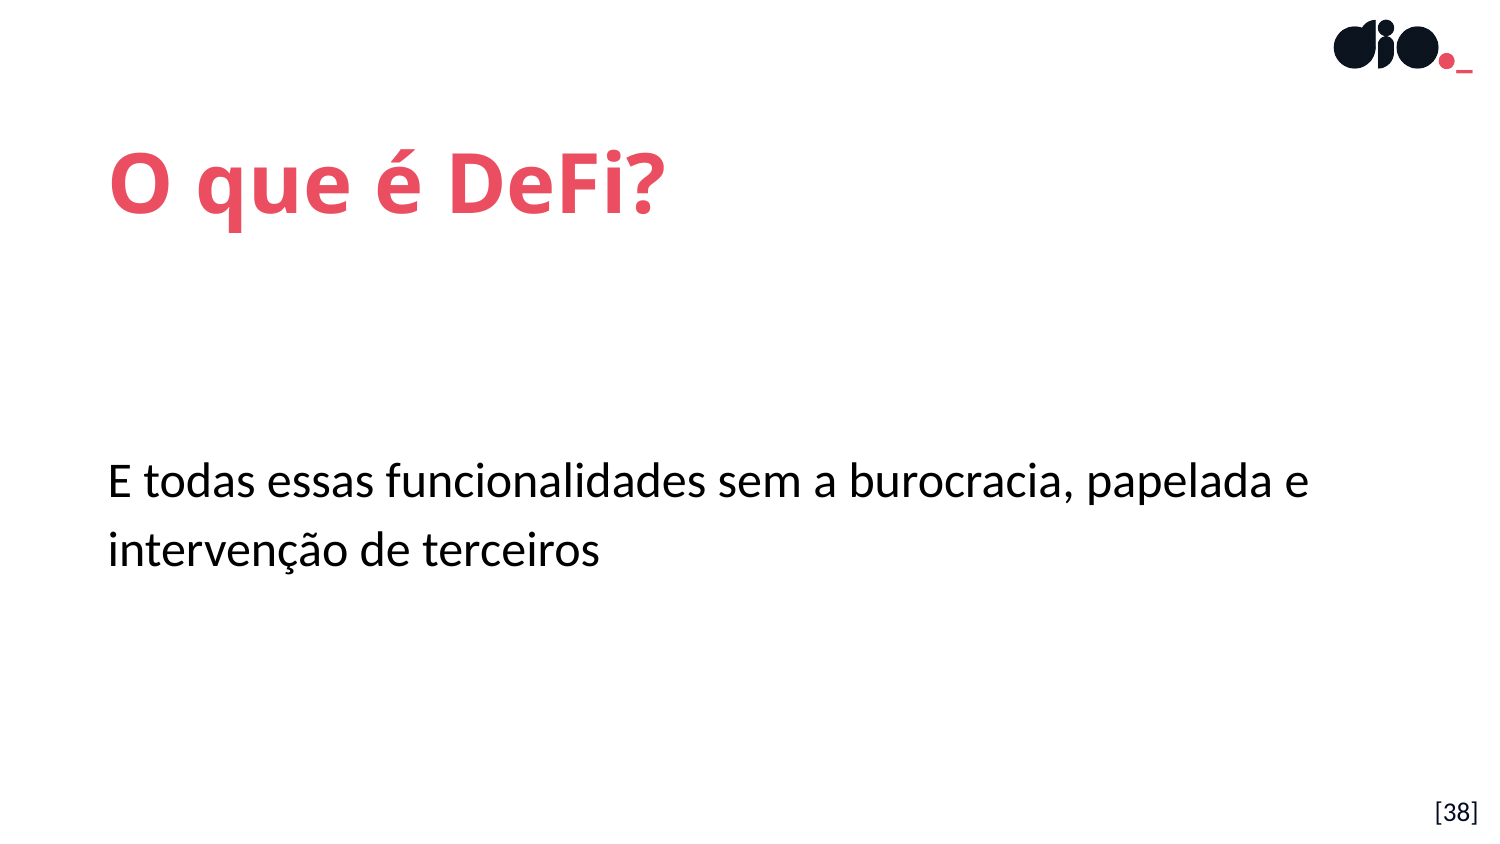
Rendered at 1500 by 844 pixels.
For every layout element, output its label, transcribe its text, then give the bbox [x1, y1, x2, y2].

picture [1333, 19, 1473, 74]
text_box O que é DeFi? [92, 104, 1408, 243]
text_box E todas essas funcionalidades sem a burocracia, papelada e intervenção de terceiros [92, 243, 1408, 774]
slide_number [38] [1403, 779, 1494, 844]
